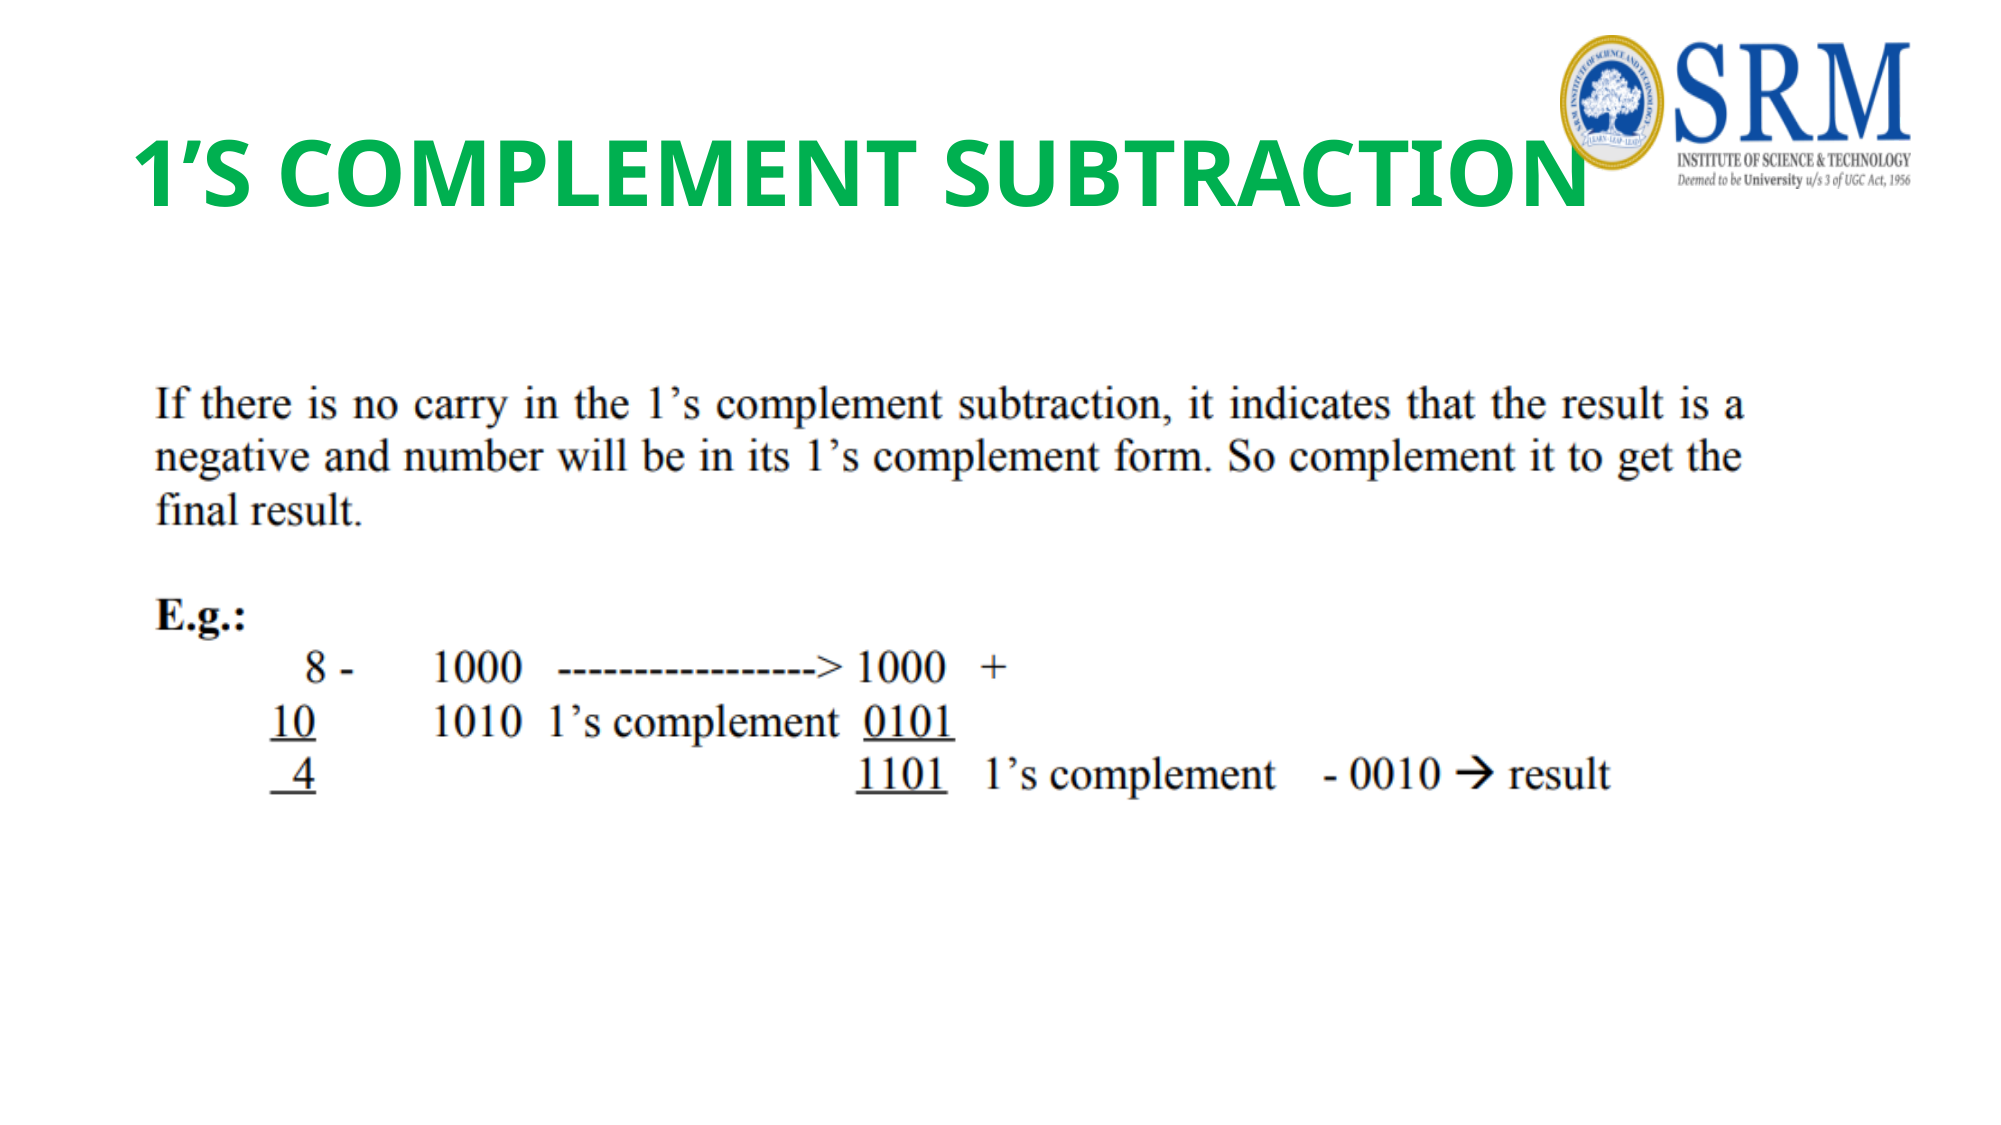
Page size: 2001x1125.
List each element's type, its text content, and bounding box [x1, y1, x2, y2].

picture [1560, 35, 1911, 189]
picture [89, 368, 1940, 876]
title 1’S COMPLEMENT SUBTRACTION [0, 105, 1725, 250]
